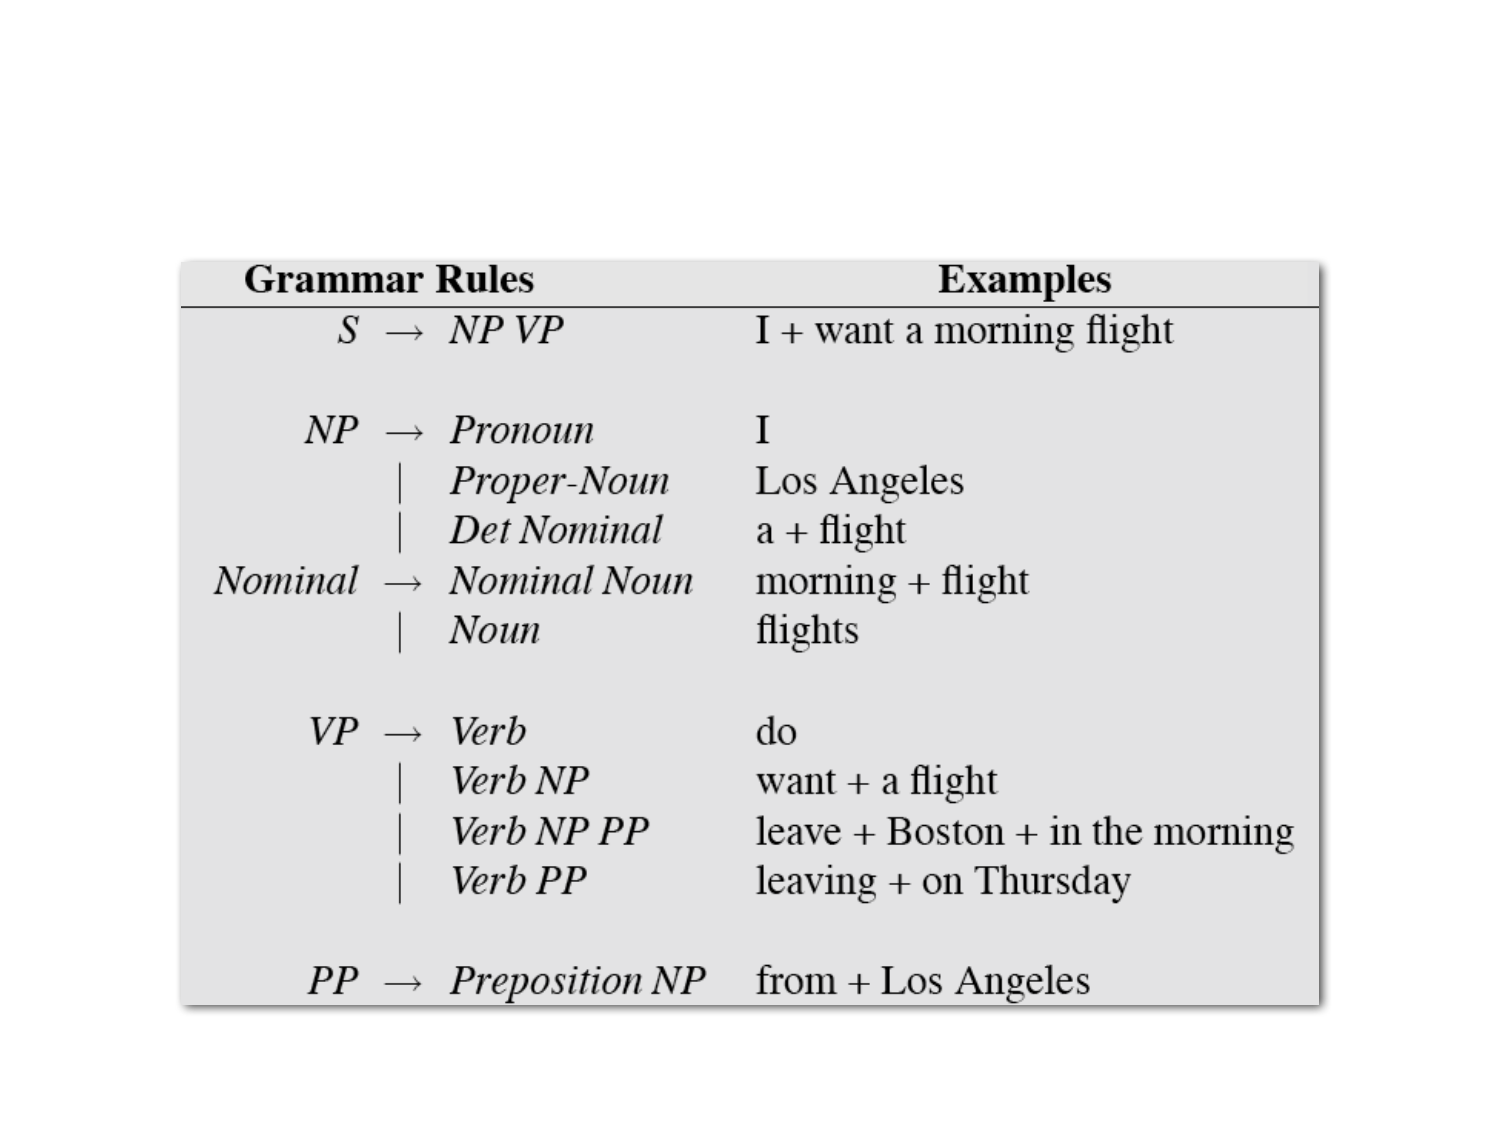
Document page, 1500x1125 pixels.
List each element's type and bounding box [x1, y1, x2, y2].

list [180, 262, 1319, 1006]
